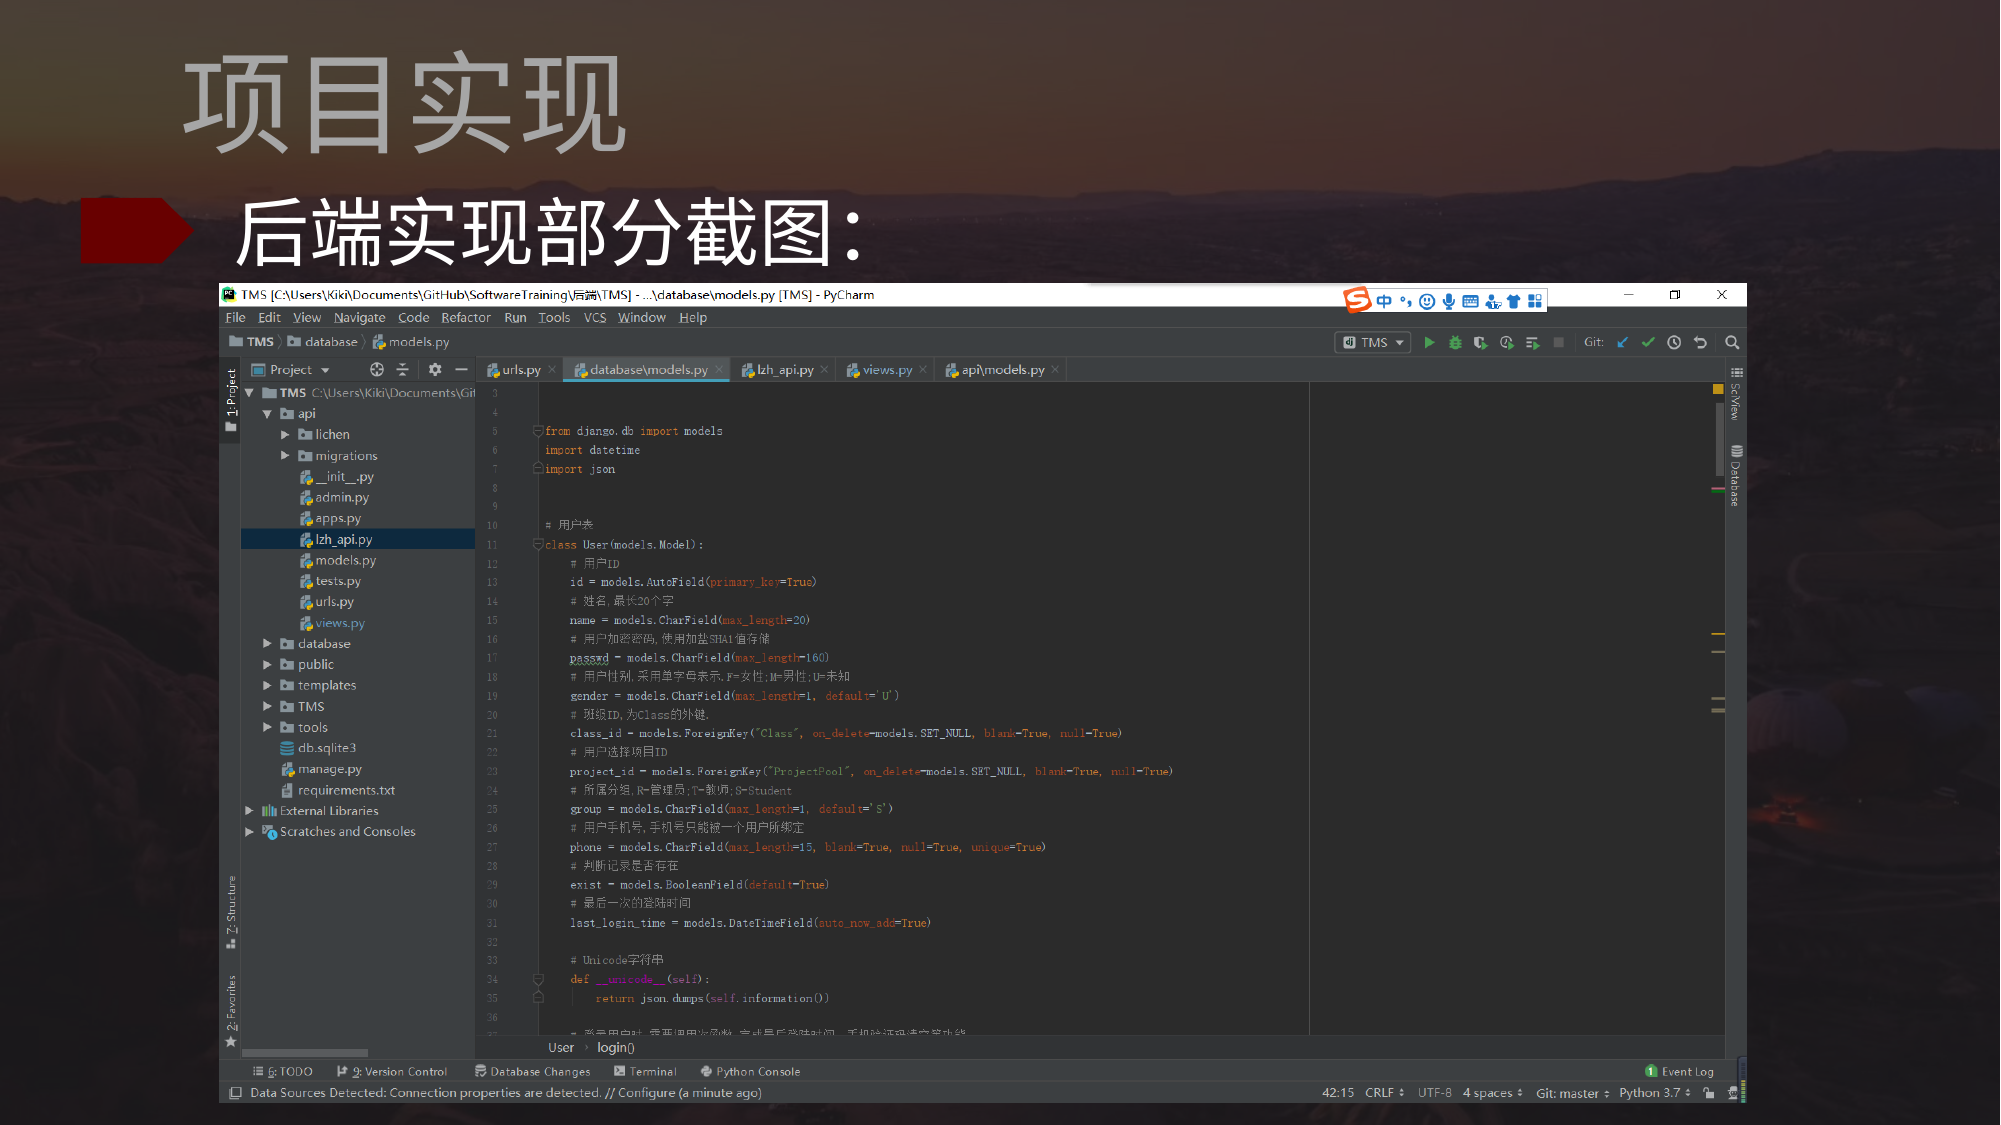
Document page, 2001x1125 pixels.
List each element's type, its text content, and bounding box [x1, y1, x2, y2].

text_box [80, 197, 195, 264]
text_box 项目实现 [166, 25, 945, 176]
text_box 后端实现部分截图： [219, 177, 1294, 283]
picture [219, 283, 1747, 1103]
